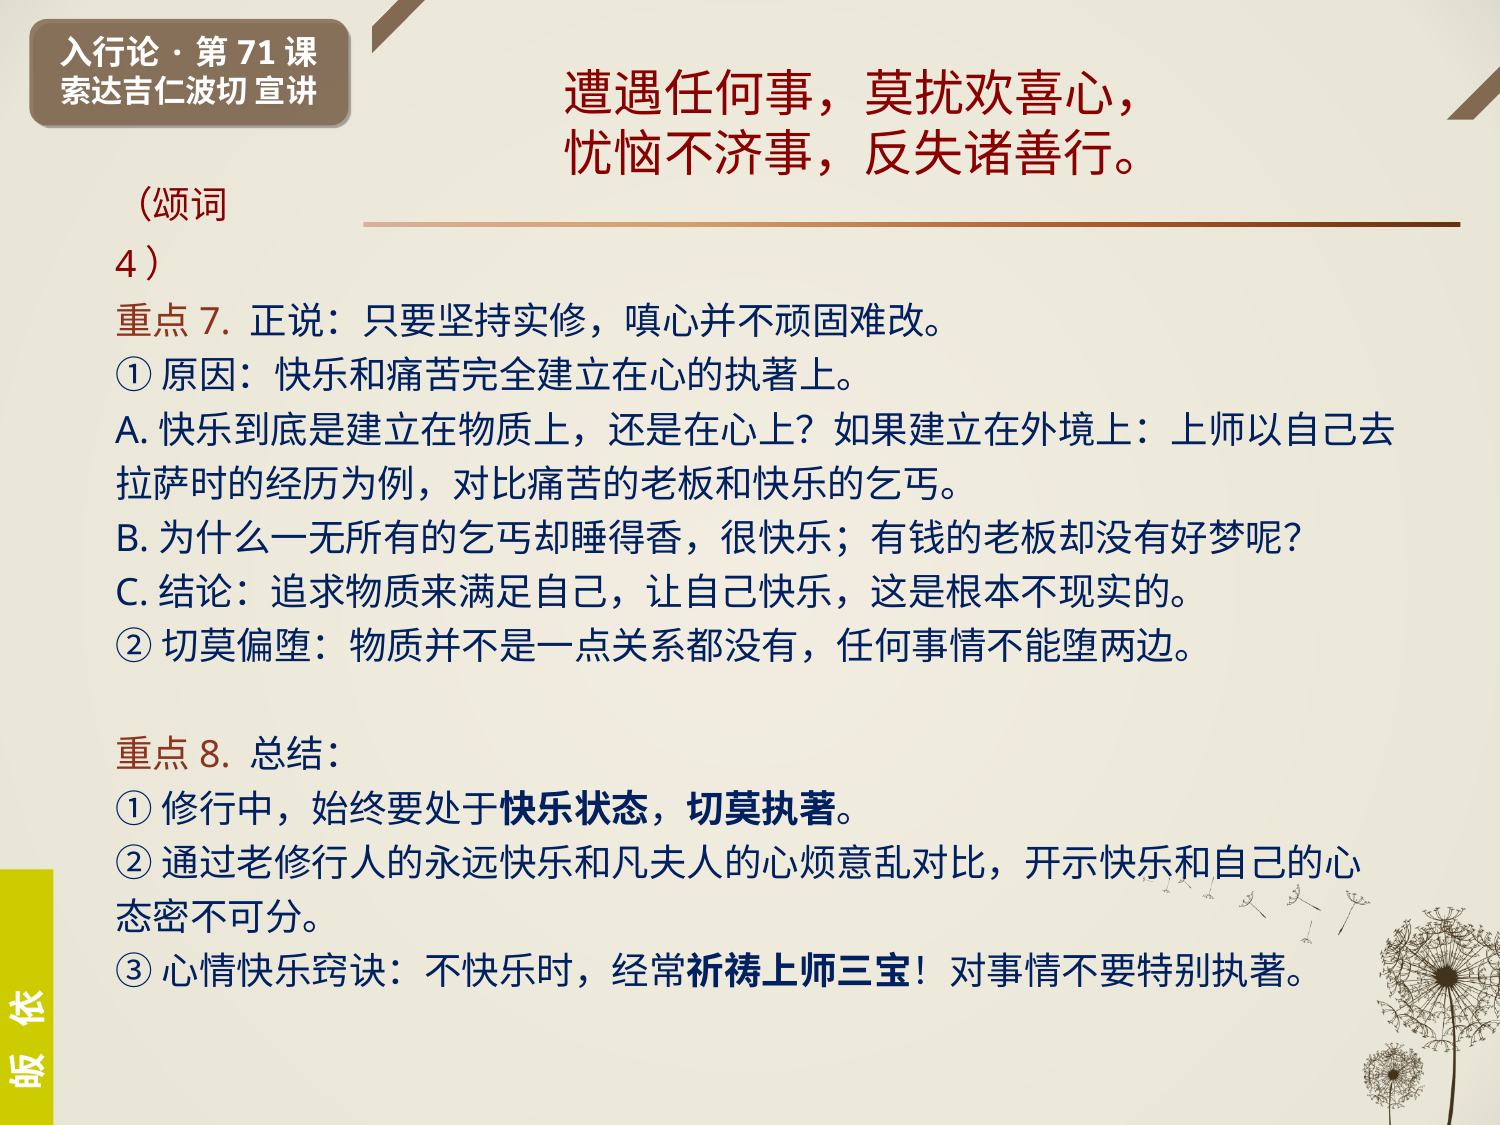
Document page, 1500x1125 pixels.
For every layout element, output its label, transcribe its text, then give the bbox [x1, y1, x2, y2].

text_box [1446, 66, 1500, 120]
text_box 遭遇任何事，莫扰欢喜心， 忧恼不济事，反失诸善行。 [549, 18, 1211, 190]
text_box 皈 依 [0, 869, 54, 1125]
text_box 入行论·第71课 索达吉仁波切 宣讲 [29, 18, 349, 126]
picture [0, 0, 1500, 1125]
text_box （颂词4） [100, 160, 278, 280]
text_box 重点7. 正说：只要坚持实修，嗔心并不顽固难改。 ①原因：快乐和痛苦完全建立在心的执著上。 A.快乐到底是建立在物质上，还是在心上？如果建立在外境上：上师以自己去拉萨时的经历为例，对比痛苦的老板和快乐的乞丐。 B.为什么一无所有的乞丐却睡得香，很快乐；有钱的老板却没有好梦呢？ C.结论：追求物质来满足自己，让自己快乐，这是根本不现实的。 ②切莫偏堕：物质并不是一点关系都没有，任何事情不能堕两边。 重点8. 总结： ①修行中，始终要处于快乐状态，切莫执著。 ②通过老修行人的永远快乐和凡夫人的心烦意乱对比，开示快乐和自己的心态密不可分。 ③心情快乐窍诀：不快乐时，经常祈祷上师三宝！对事情不要特别执著。 [100, 280, 1412, 1000]
text_box [372, 0, 425, 54]
